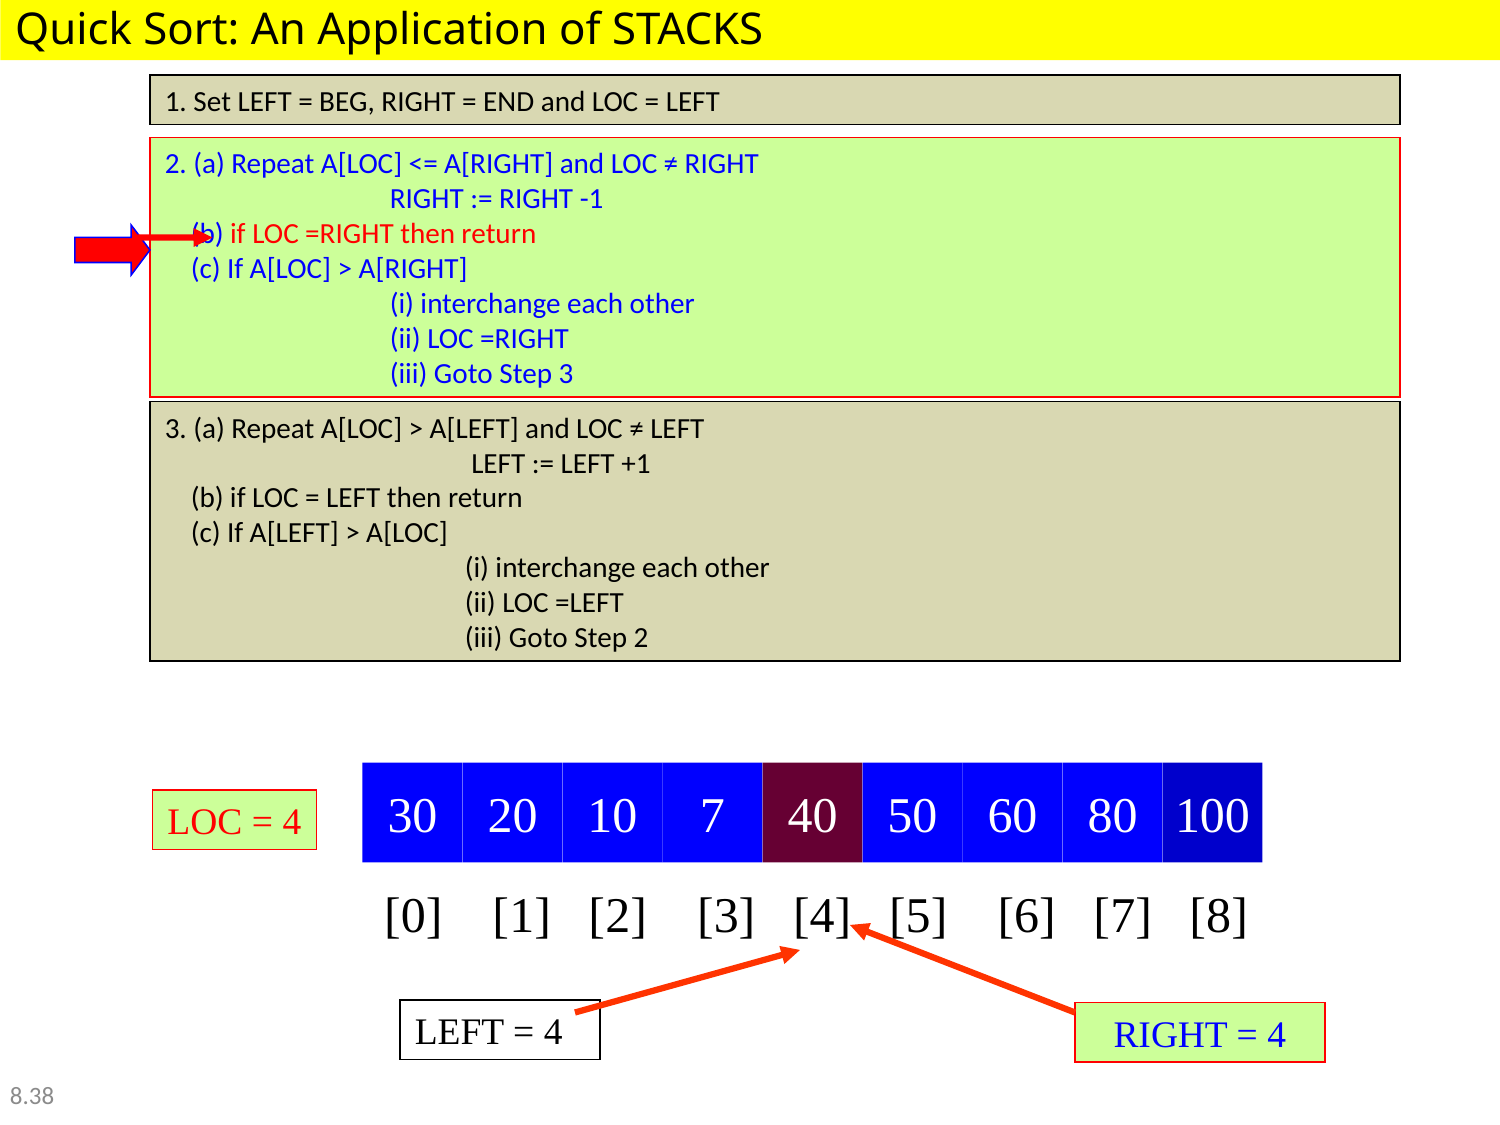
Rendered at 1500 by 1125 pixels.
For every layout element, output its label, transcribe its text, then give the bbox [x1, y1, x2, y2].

text_box 2. (a) Repeat A[LOC] <= A[RIGHT] and LOC ≠ RIGHT RIGHT := RIGHT -1 (b) if LOC =RIGHT then return (c) If A[LOC] > A[RIGHT] (i) interchange each other (ii) LOC =RIGHT (iii) Goto Step 3 [150, 137, 1400, 397]
slide_number 8.38 [0, 1063, 119, 1125]
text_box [148, 762, 1326, 1065]
text_box Quick Sort: An Application of STACKS [0, 0, 1500, 61]
text_box 3. (a) Repeat A[LOC] > A[LEFT] and LOC ≠ LEFT LEFT := LEFT +1 (b) if LOC = LEFT then return (c) If A[LEFT] > A[LOC] (i) interchange each other (ii) LOC =LEFT (iii) Goto Step 2 [150, 401, 1400, 661]
text_box 1. Set LEFT = BEG, RIGHT = END and LOC = LEFT [150, 74, 1400, 125]
text_box [74, 224, 150, 276]
text_box [137, 231, 213, 244]
